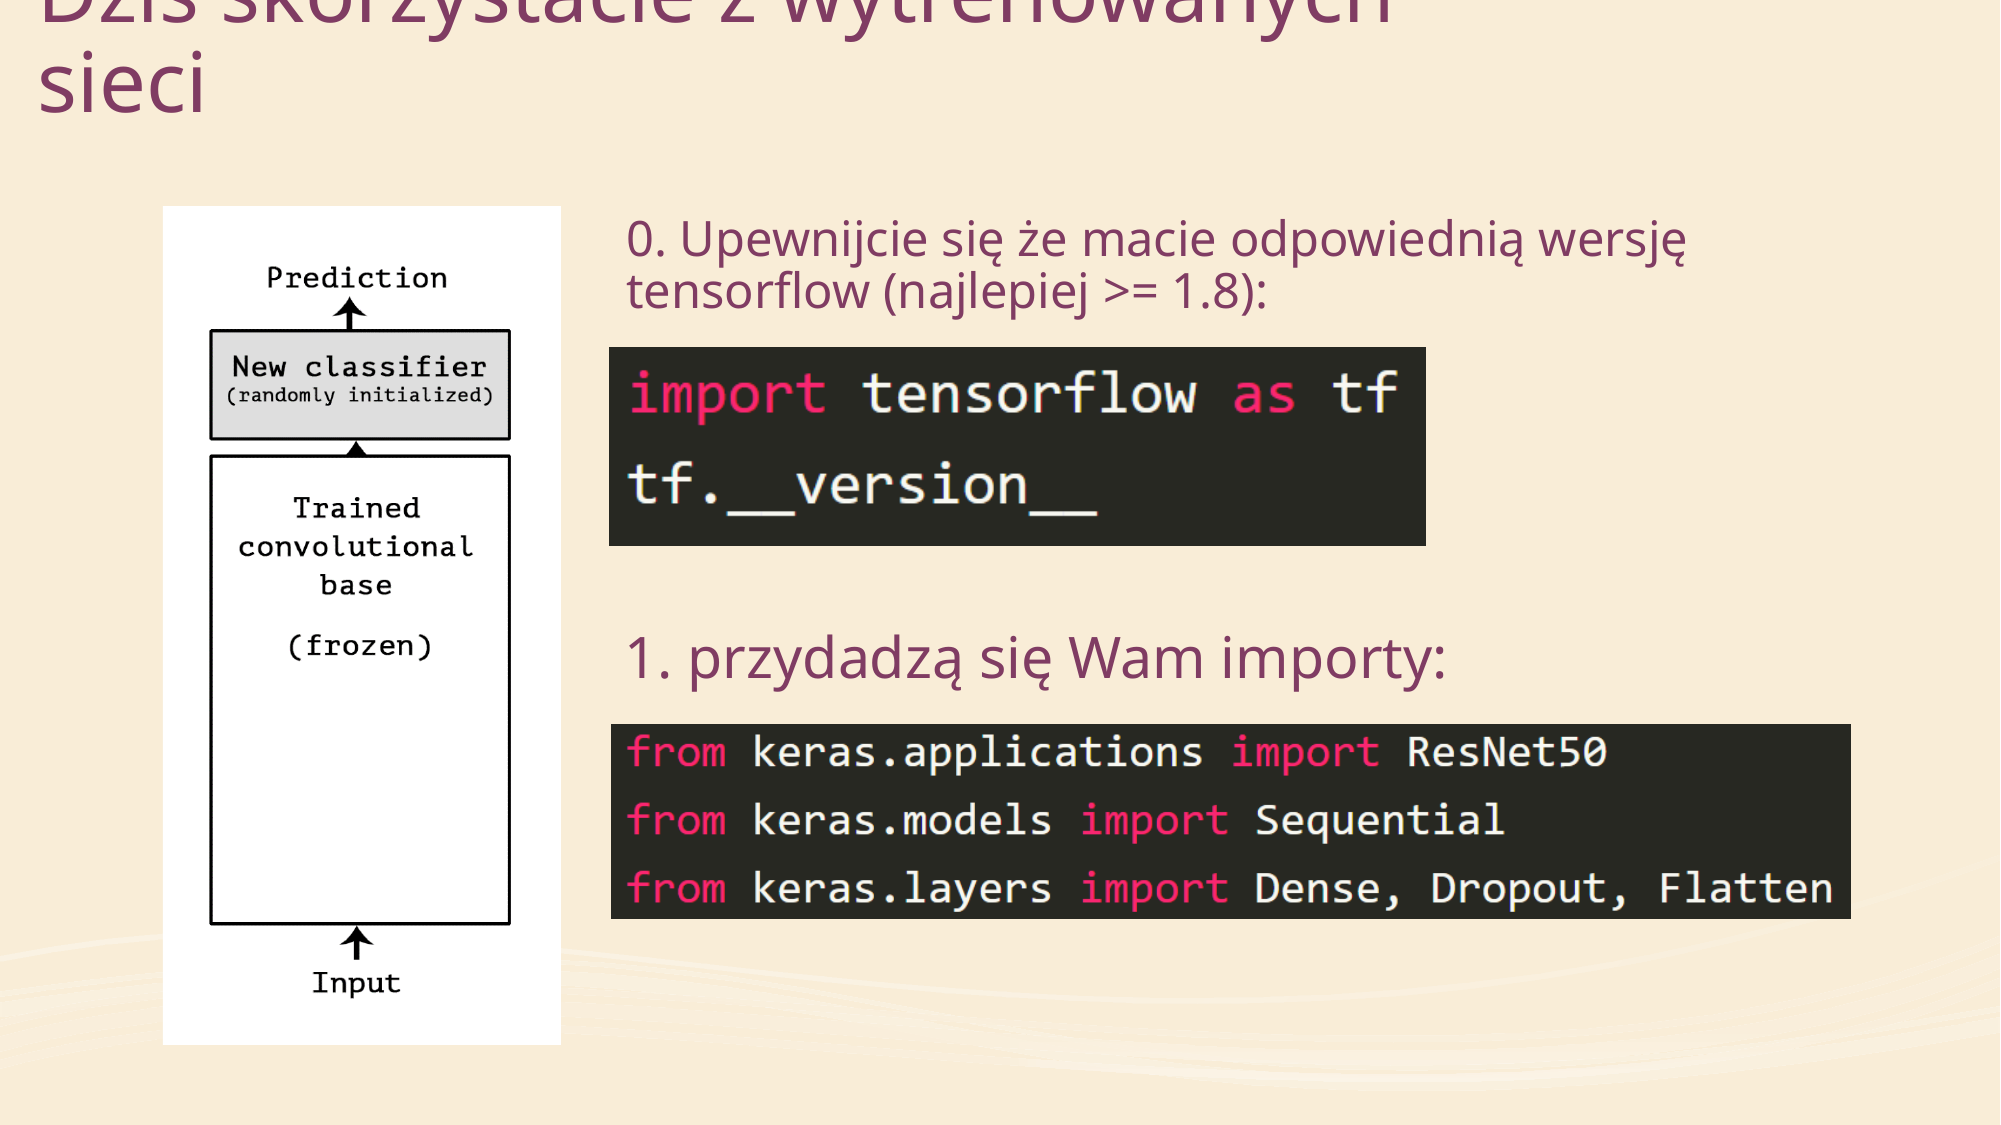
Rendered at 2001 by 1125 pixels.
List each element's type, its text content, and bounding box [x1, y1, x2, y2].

text_box 0. Upewnijcie się że macie odpowiednią wersję tensorflow (najlepiej >= 1.8): [611, 204, 1845, 327]
picture [162, 206, 561, 1046]
title Dziś skorzystacie z wytrenowanych sieci [22, 15, 1598, 138]
picture [611, 723, 1851, 919]
picture [609, 347, 1426, 546]
text_box 1. przydadzą się Wam importy: [609, 576, 1541, 699]
